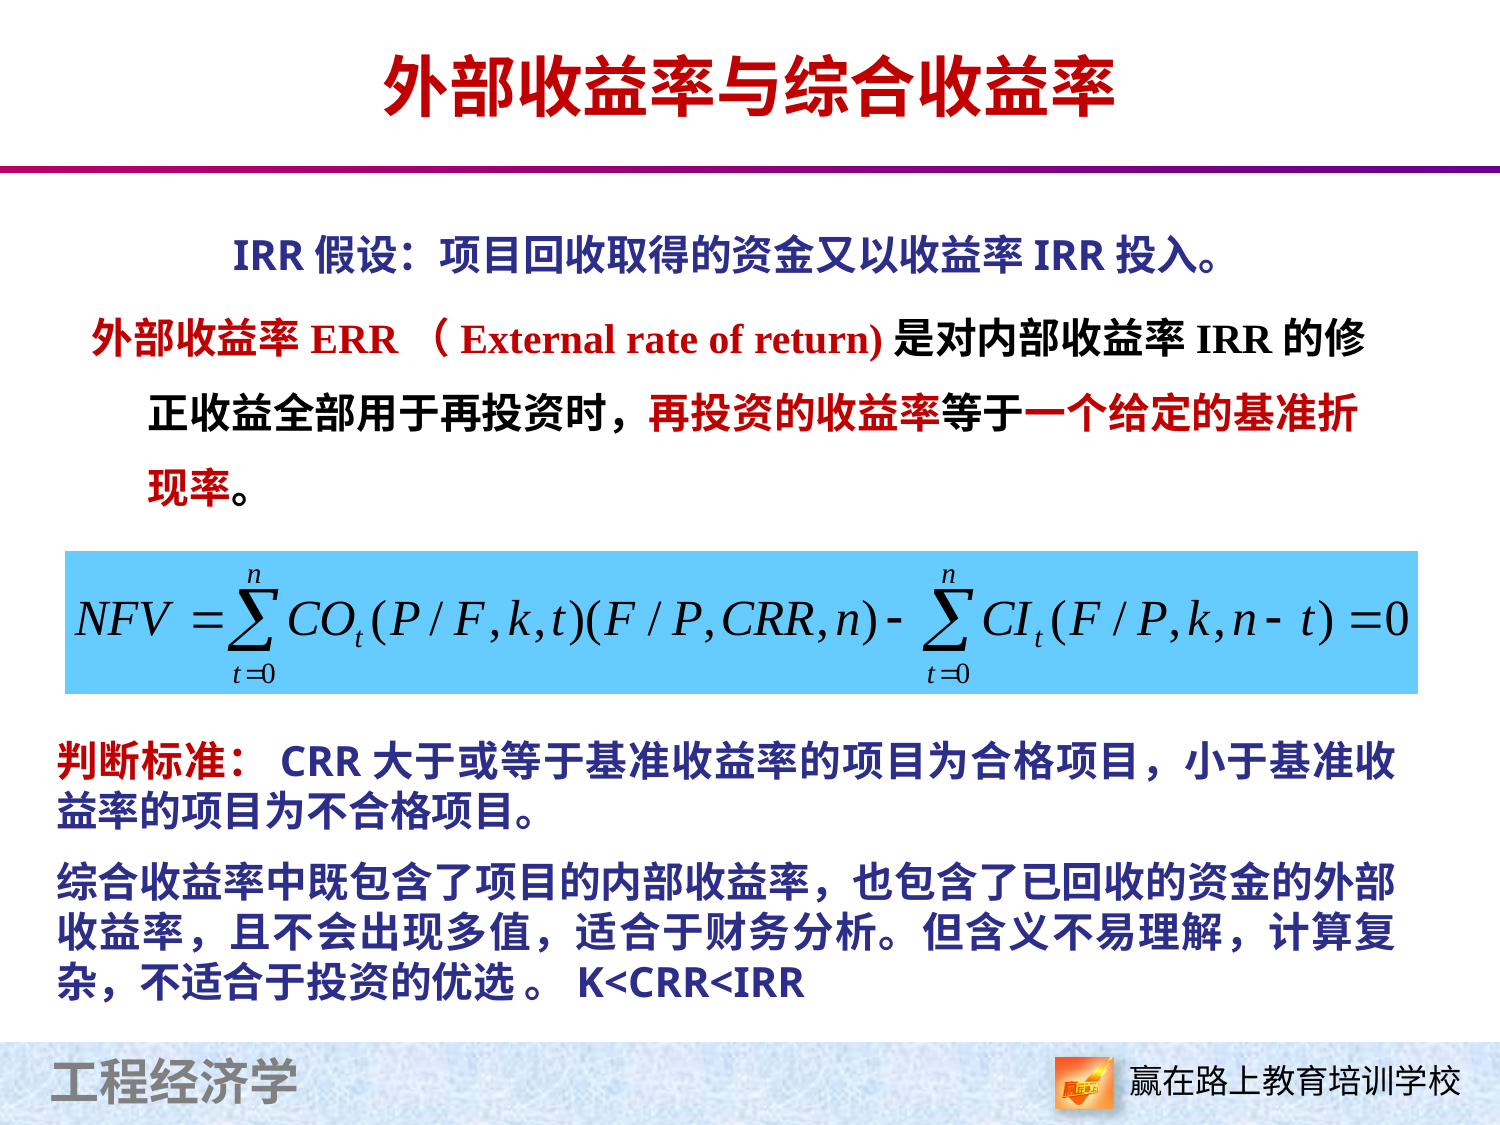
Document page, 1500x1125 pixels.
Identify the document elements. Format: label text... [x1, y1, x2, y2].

text_box IRR假设：项目回收取得的资金又以收益率IRR投入。 外部收益率ERR（External rate of return)是对内部收益率IRR的修正收益全部用于再投资时，再投资的收益率等于一个给定的基准折现率。 投资项目的综合收益率：是使净终值等零时的收益率。 [76, 196, 1397, 549]
picture [0, 1042, 1500, 1125]
text_box 外部收益率与综合收益率 [76, 7, 1424, 161]
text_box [64, 550, 1419, 695]
text_box 判断标准：CRR大于或等于基准收益率的项目为合格项目，小于基准收益率的项目为不合格项目。 综合收益率中既包含了项目的内部收益率，也包含了已回收的资金的外部收益率，且不会出现多值，适合于财务分析。但含义不易理解，计算复杂，不适合于投资的优选 。K<CRR<IRR [41, 727, 1412, 1014]
